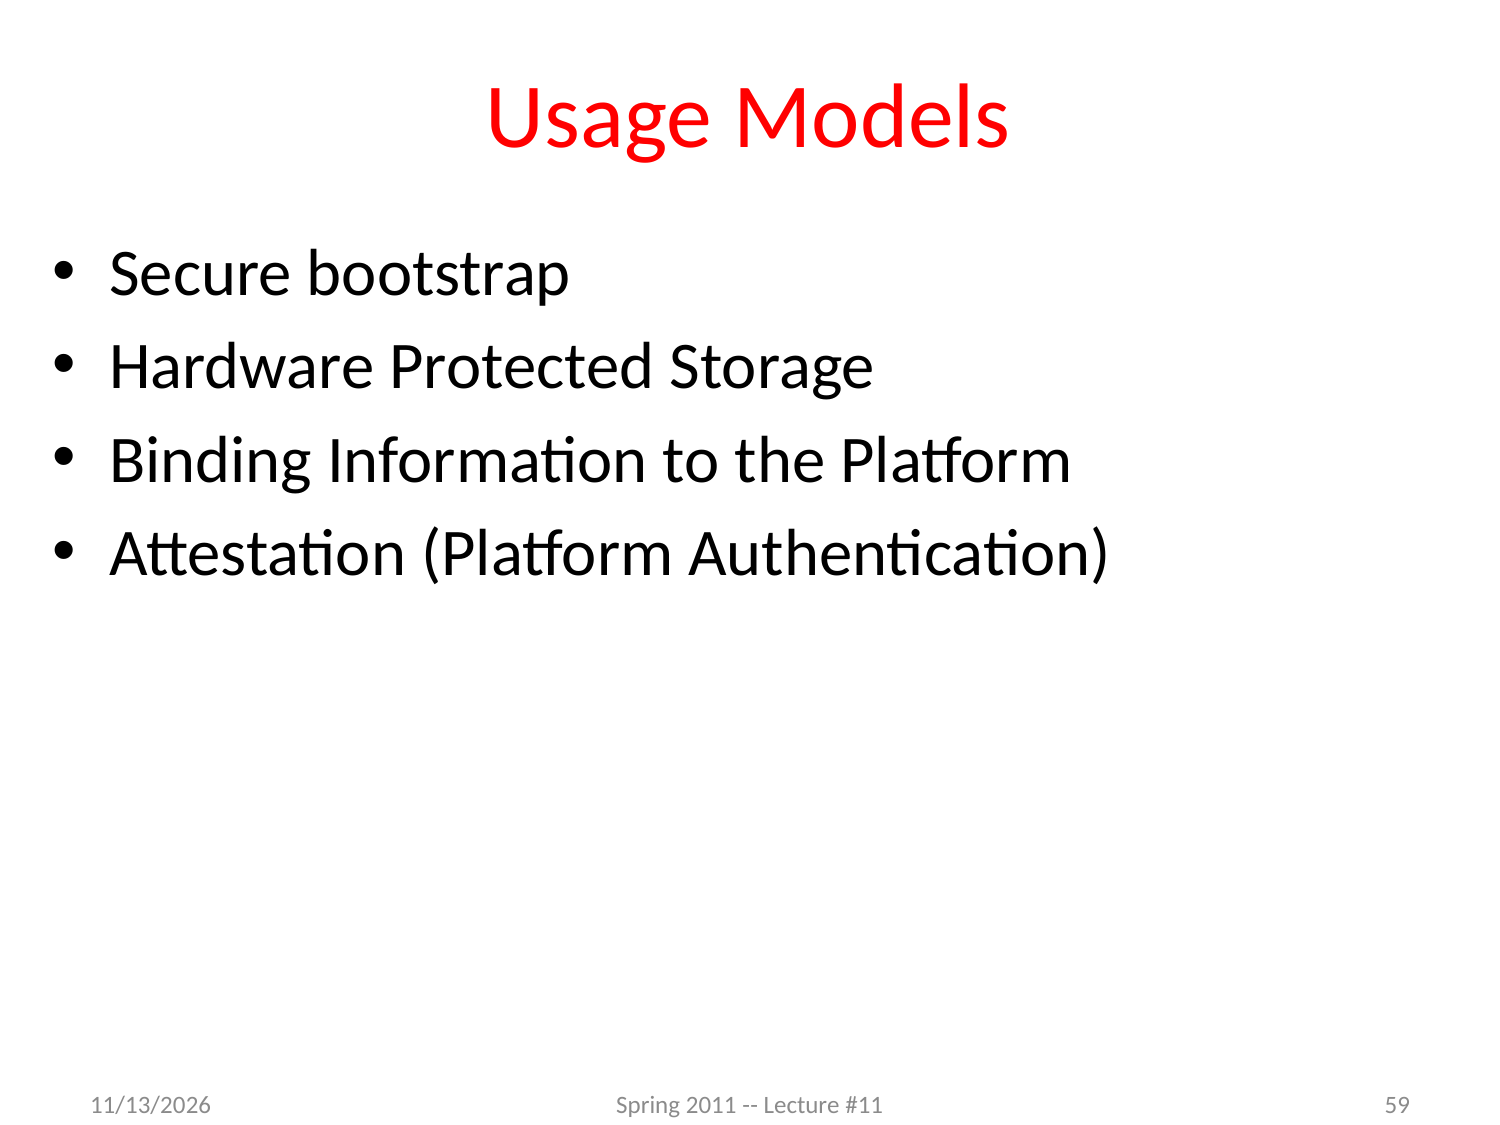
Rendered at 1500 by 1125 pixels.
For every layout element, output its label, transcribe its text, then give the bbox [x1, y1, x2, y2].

footer Spring 2011 -- Lecture #11 [512, 1073, 988, 1125]
slide_number 59 [1074, 1073, 1425, 1125]
list Secure bootstrap Hardware Protected Storage Binding Information to the Platform Attestation (Platform Authentication) [37, 221, 1460, 1067]
title Usage Models [39, 17, 1458, 205]
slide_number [75, 1073, 425, 1125]
